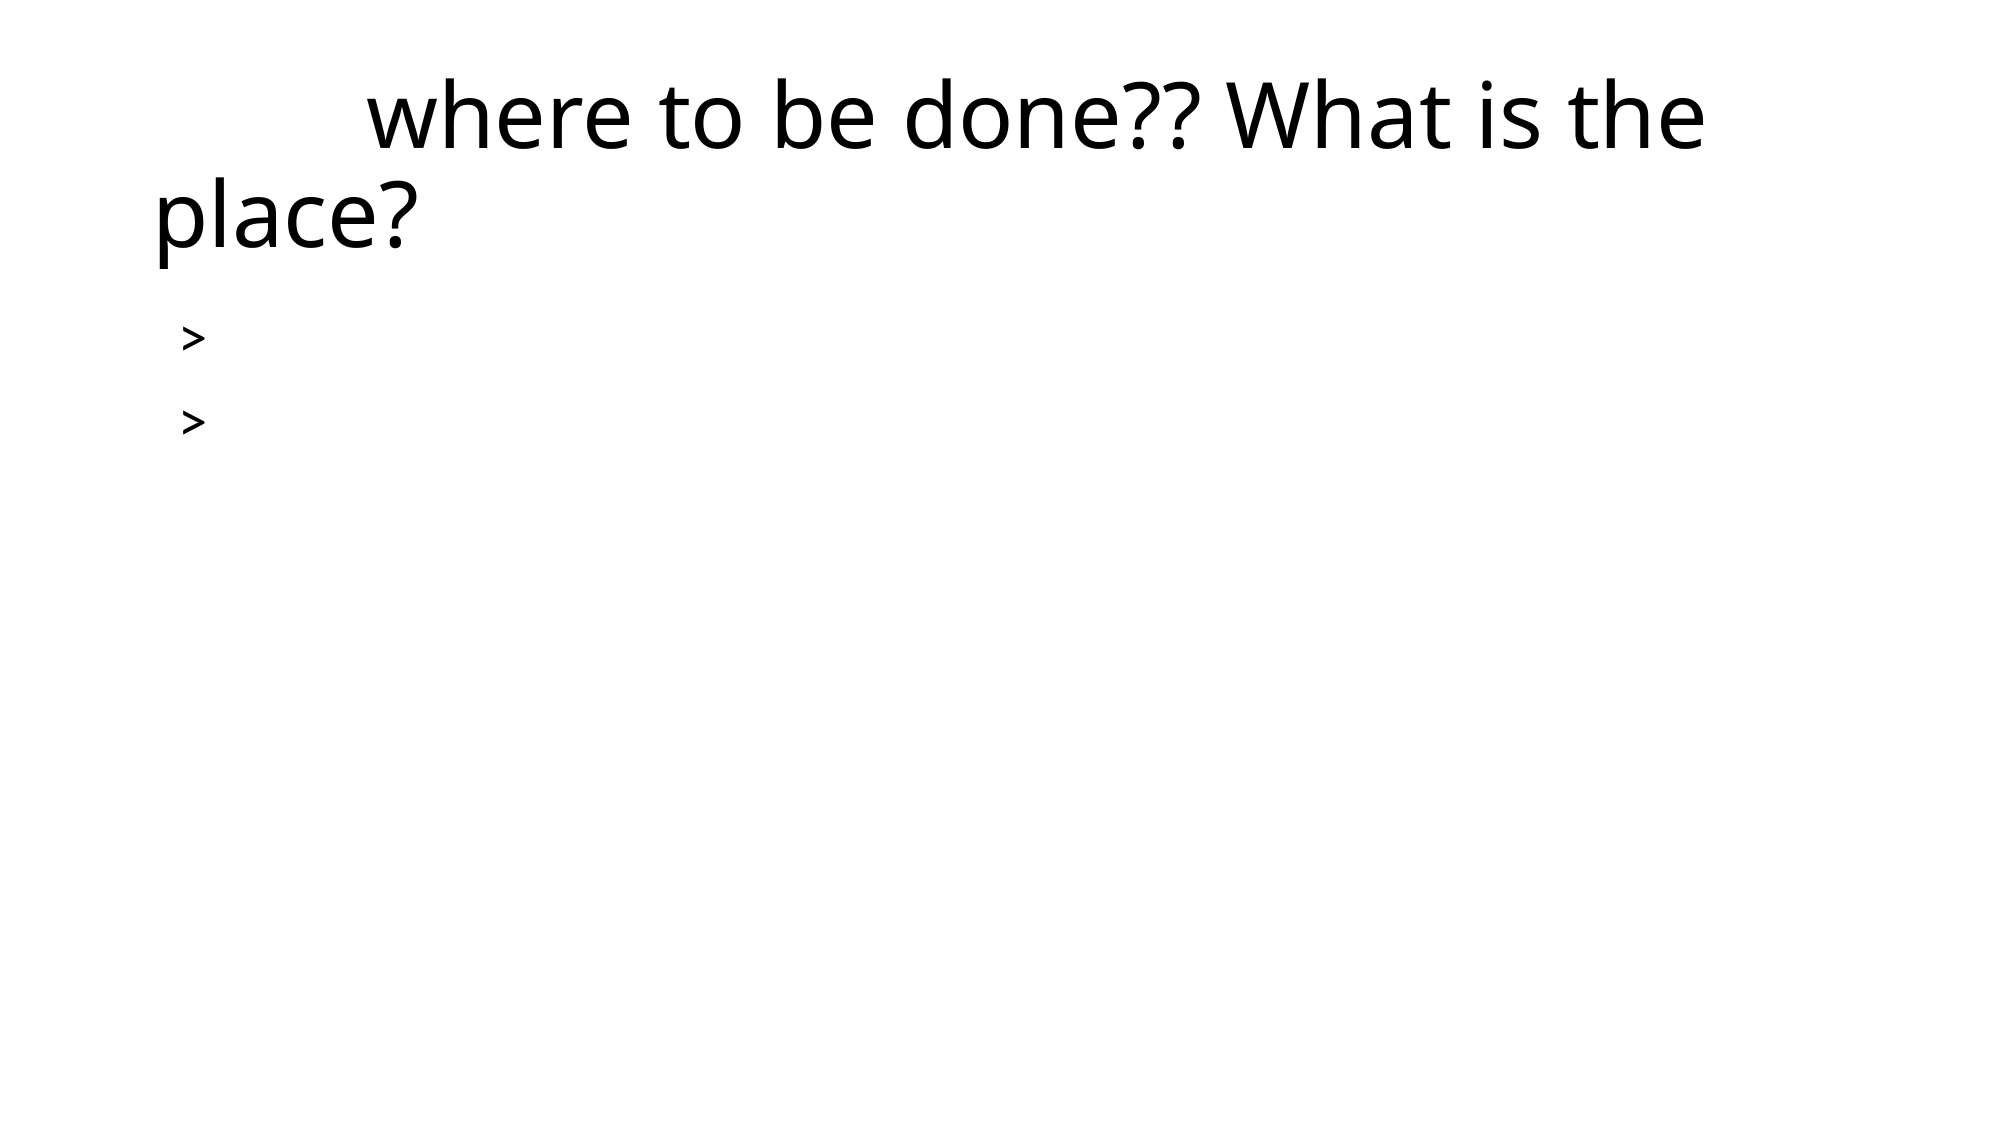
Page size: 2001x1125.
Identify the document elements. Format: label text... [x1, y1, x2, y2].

list > > [137, 299, 1863, 1014]
title where to be done?? What is the place? [137, 59, 1863, 278]
